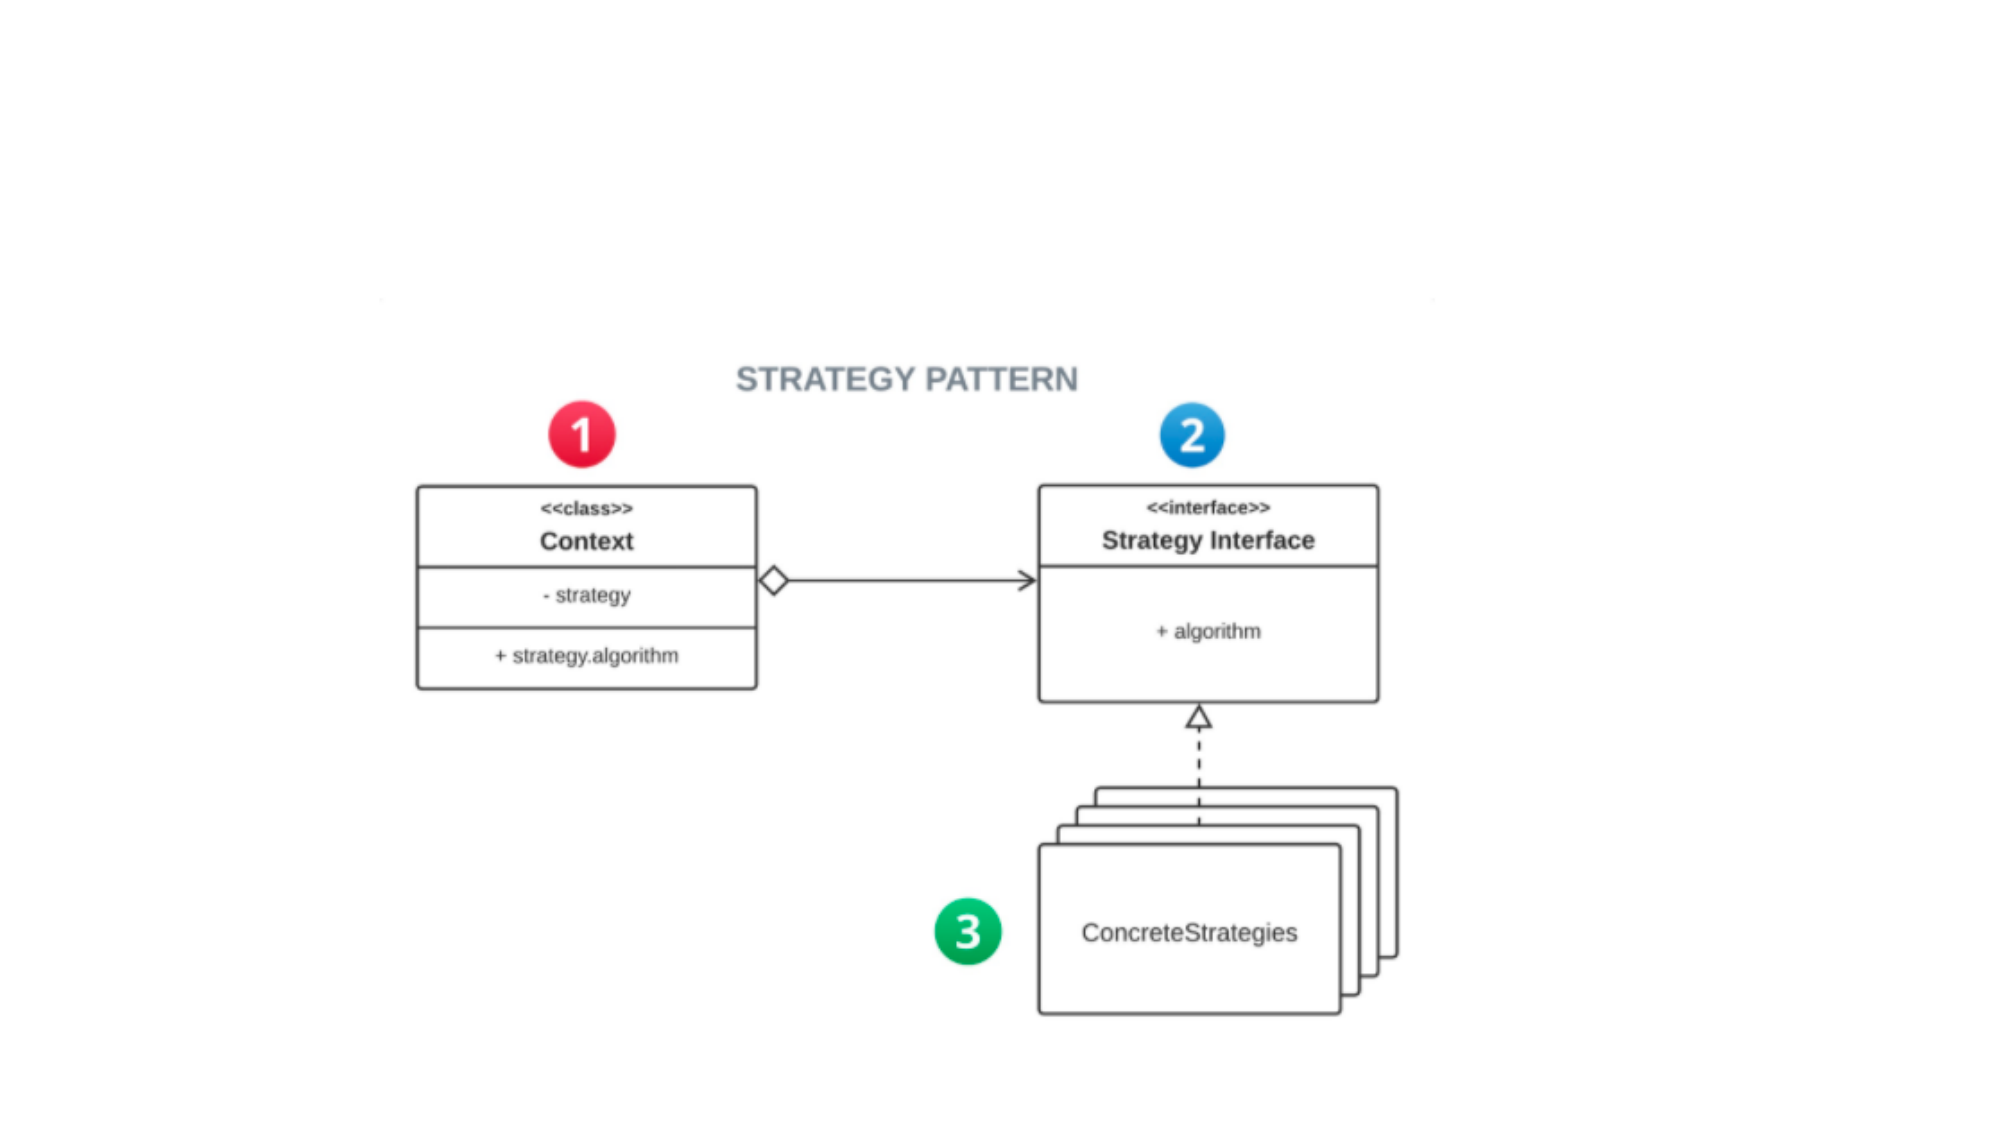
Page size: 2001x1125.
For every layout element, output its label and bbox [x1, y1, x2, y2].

list [367, 295, 1507, 1046]
